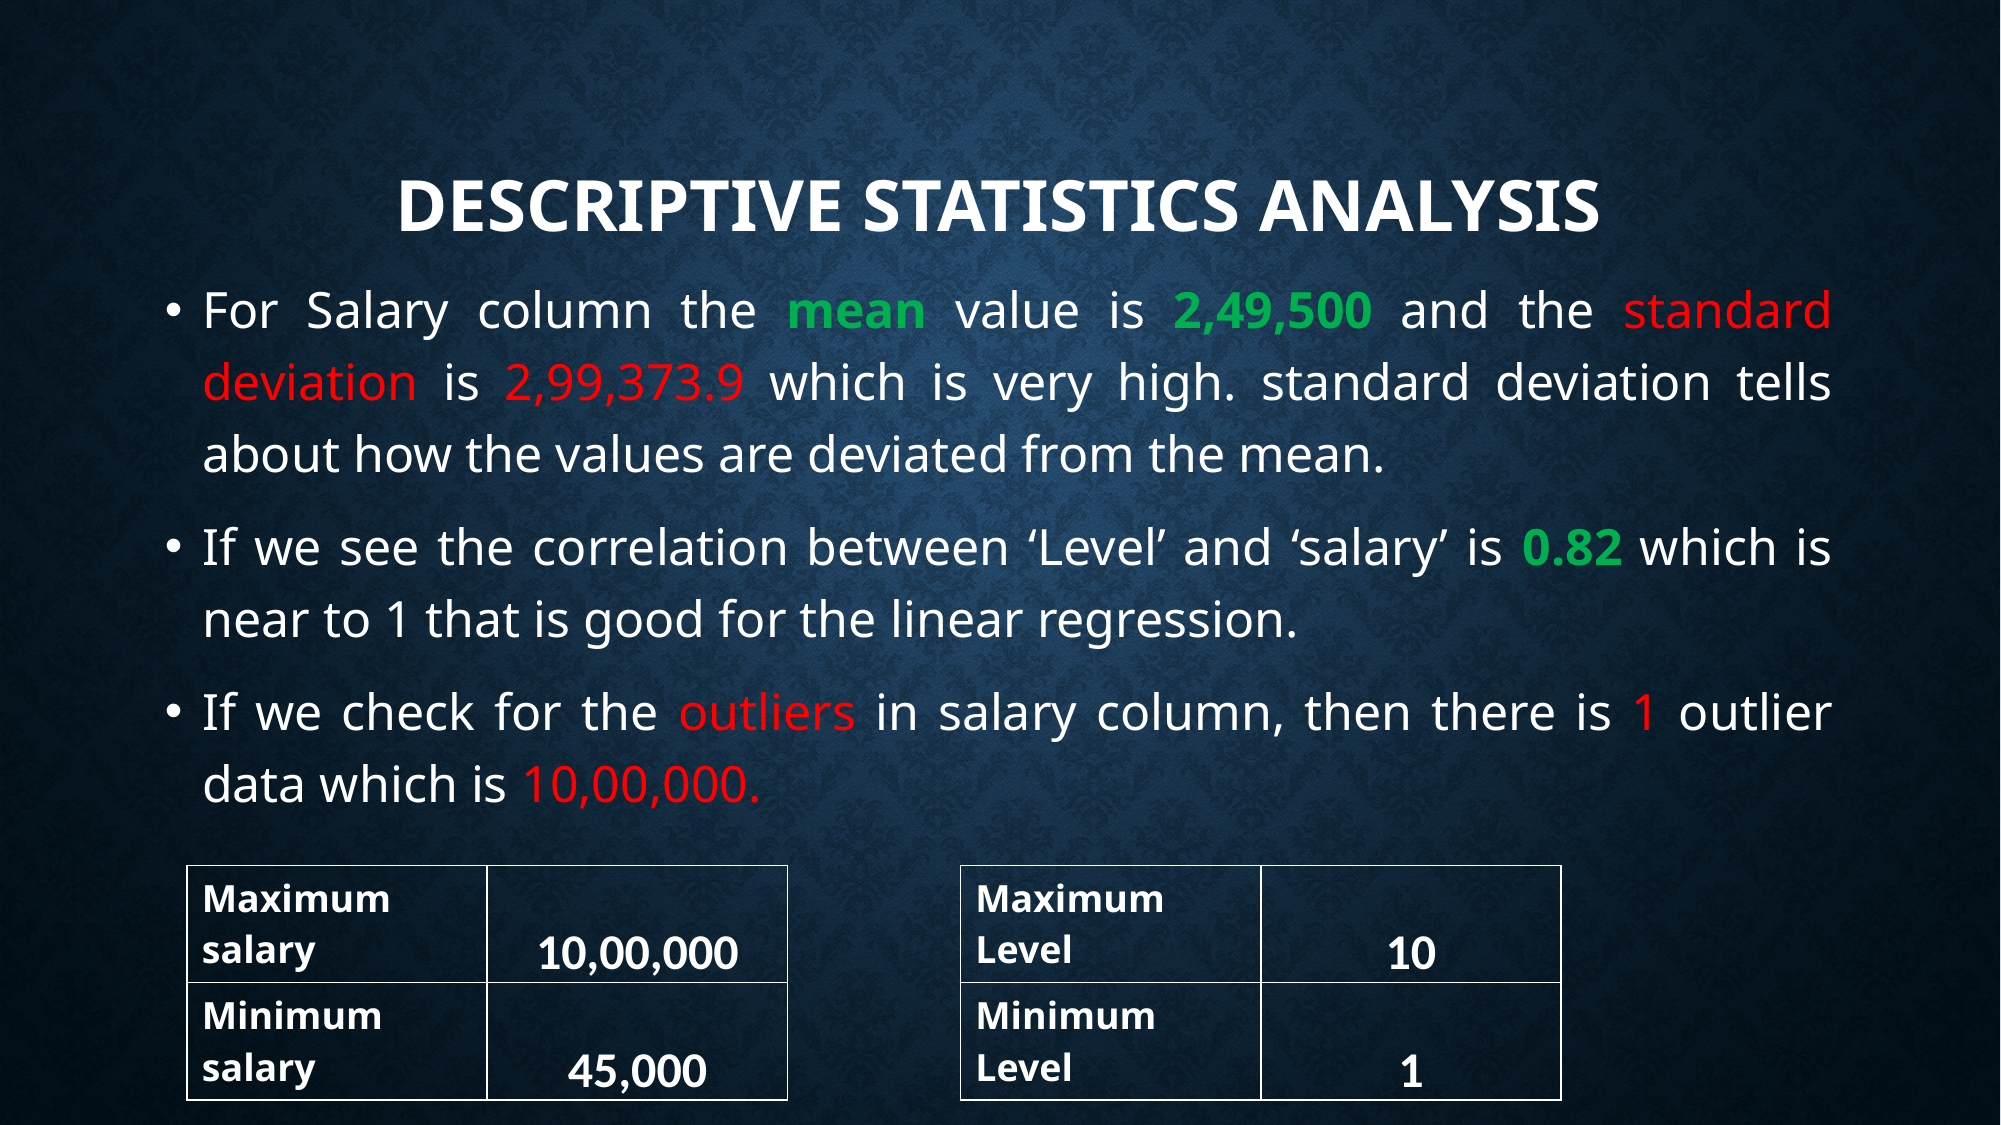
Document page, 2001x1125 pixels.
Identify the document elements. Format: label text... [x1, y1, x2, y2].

list For Salary column the mean value is 2,49,500 and the standard deviation is 2,99,373.9 which is very high. standard deviation tells about how the values are deviated from the mean. If we see the correlation between ‘Level’ and ‘salary’ is 0.82 which is near to 1 that is good for the linear regression. If we check for the outliers in salary column, then there is 1 outlier data which is 10,00,000. [149, 259, 1849, 866]
table_cell Minimum salary [188, 983, 486, 1099]
title Descriptive Statistics Analysis [149, 99, 1849, 259]
table_header 10,00,000 [488, 866, 787, 982]
table_cell 1 [1262, 983, 1560, 1099]
table_header Maximum salary [188, 866, 486, 982]
table_header 10 [1262, 866, 1560, 982]
table_cell 45,000 [488, 983, 787, 1099]
table_cell Minimum Level [961, 983, 1260, 1099]
table_header Maximum Level [961, 866, 1260, 982]
